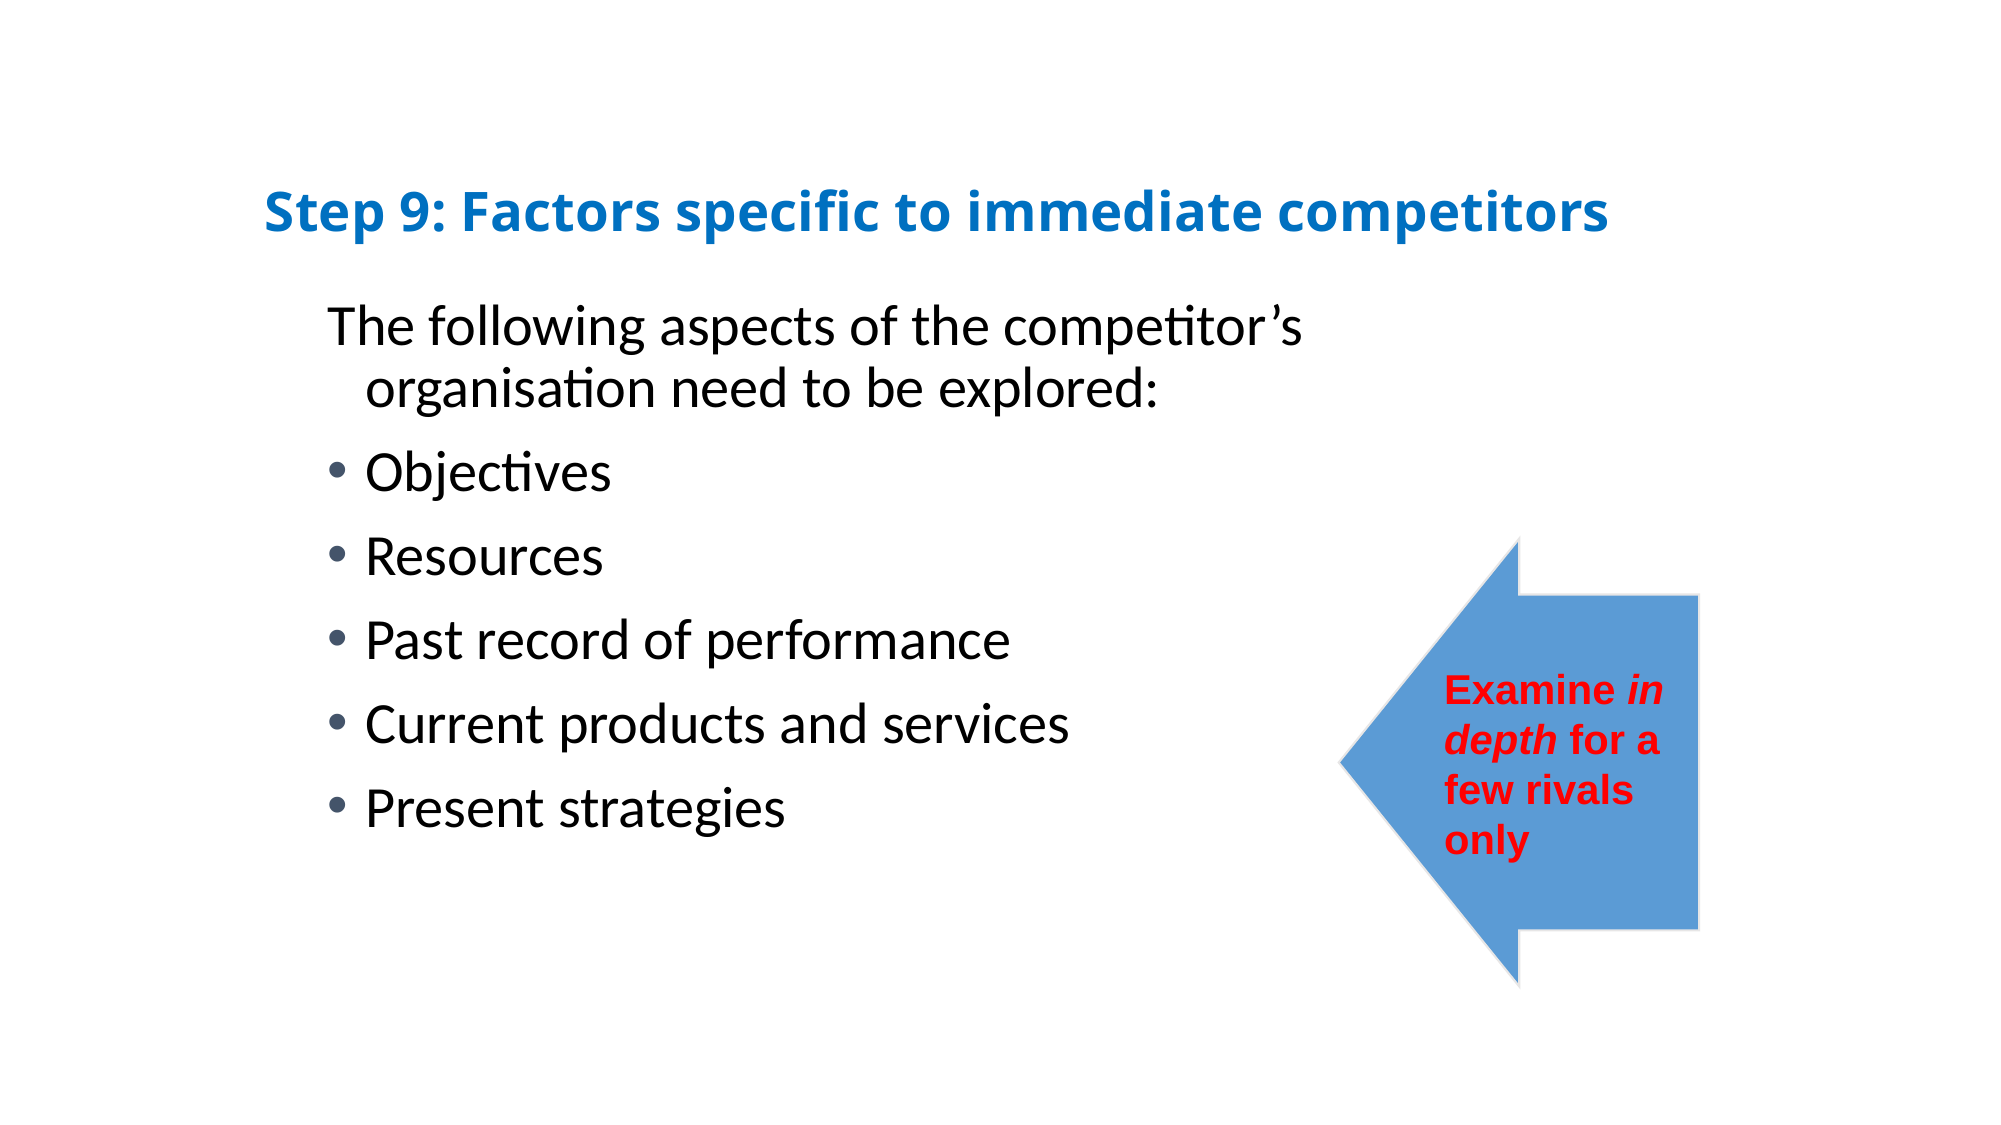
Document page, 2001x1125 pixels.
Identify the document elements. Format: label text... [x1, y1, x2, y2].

text_box [1338, 538, 1700, 987]
list The following aspects of the competitor’s organisation need to be explored: Objectives Resources Past record of performance Current products and services Present strategies [312, 287, 1588, 963]
text_box Examine in depth for a few rivals only [1429, 655, 1692, 870]
title Step 9: Factors specific to immediate competitors [249, 138, 1750, 251]
